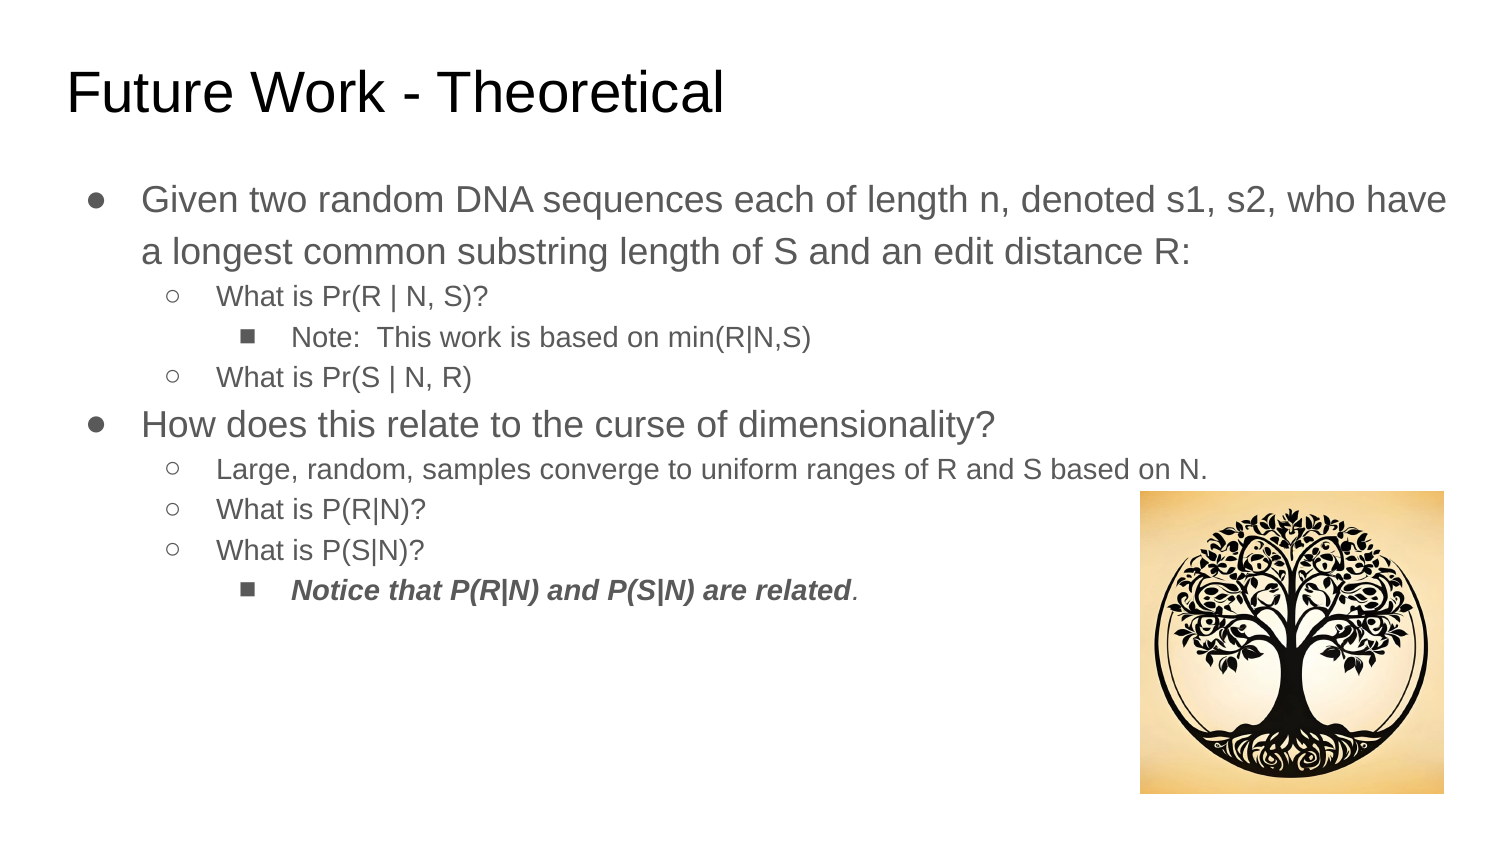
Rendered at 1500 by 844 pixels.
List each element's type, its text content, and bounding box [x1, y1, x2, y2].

picture [1140, 491, 1444, 795]
title Future Work - Theoretical [51, 39, 1449, 153]
list Given two random DNA sequences each of length n, denoted s1, s2, who have a longest common substring length of S and an edit distance R: What is Pr(R | N, S)? Note: This work is based on min(R|N,S) What is Pr(S | N, R) How does this relate to the curse of dimensionality? Large, random, samples converge to uniform ranges of R and S based on N. What is P(R|N)? What is P(S|N)? Notice that P(R|N) and P(S|N) are related. [51, 153, 1463, 794]
